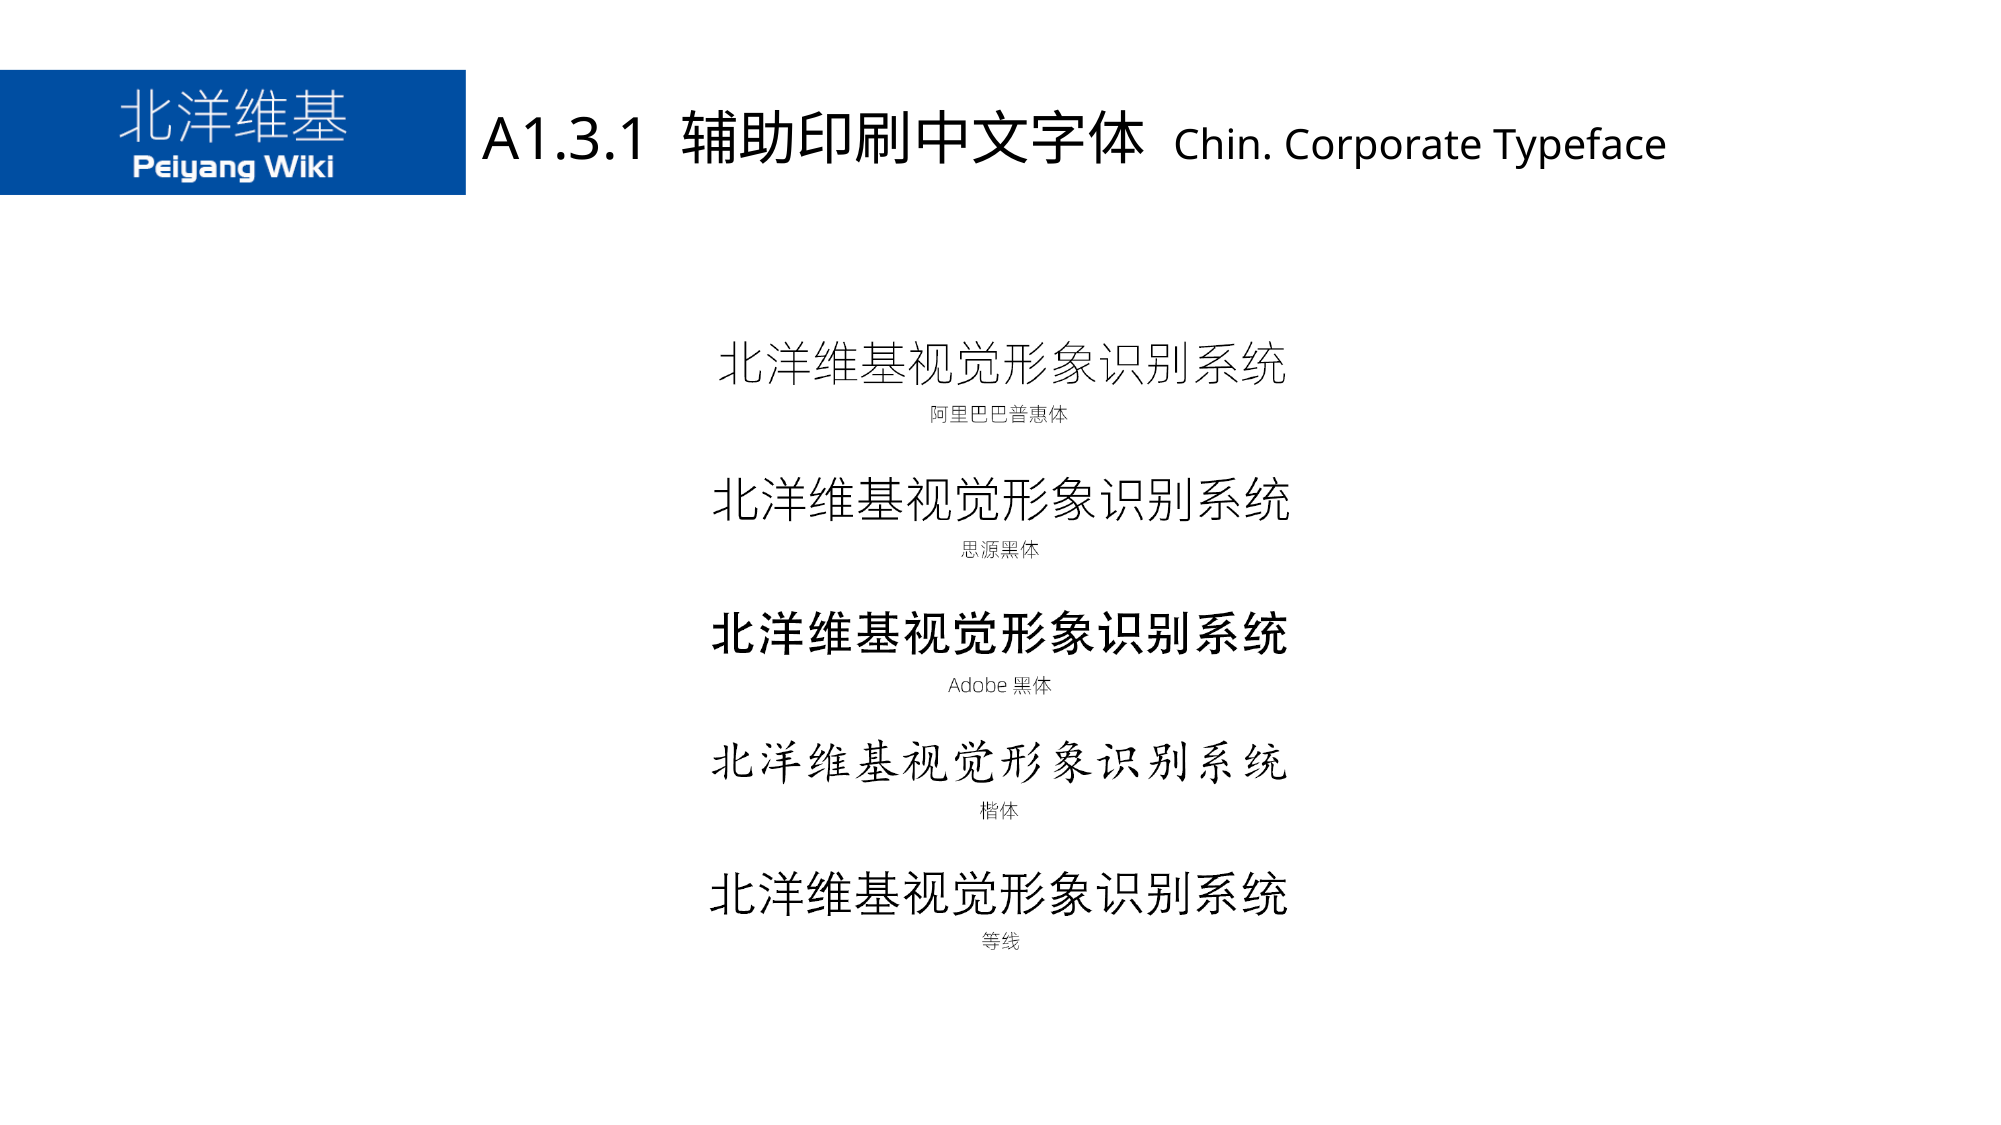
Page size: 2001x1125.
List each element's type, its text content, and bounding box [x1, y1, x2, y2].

list A1.3.1 辅助印刷中文字体 Chin. Corporate Typeface [468, 102, 1954, 167]
picture [0, 0, 2001, 1125]
